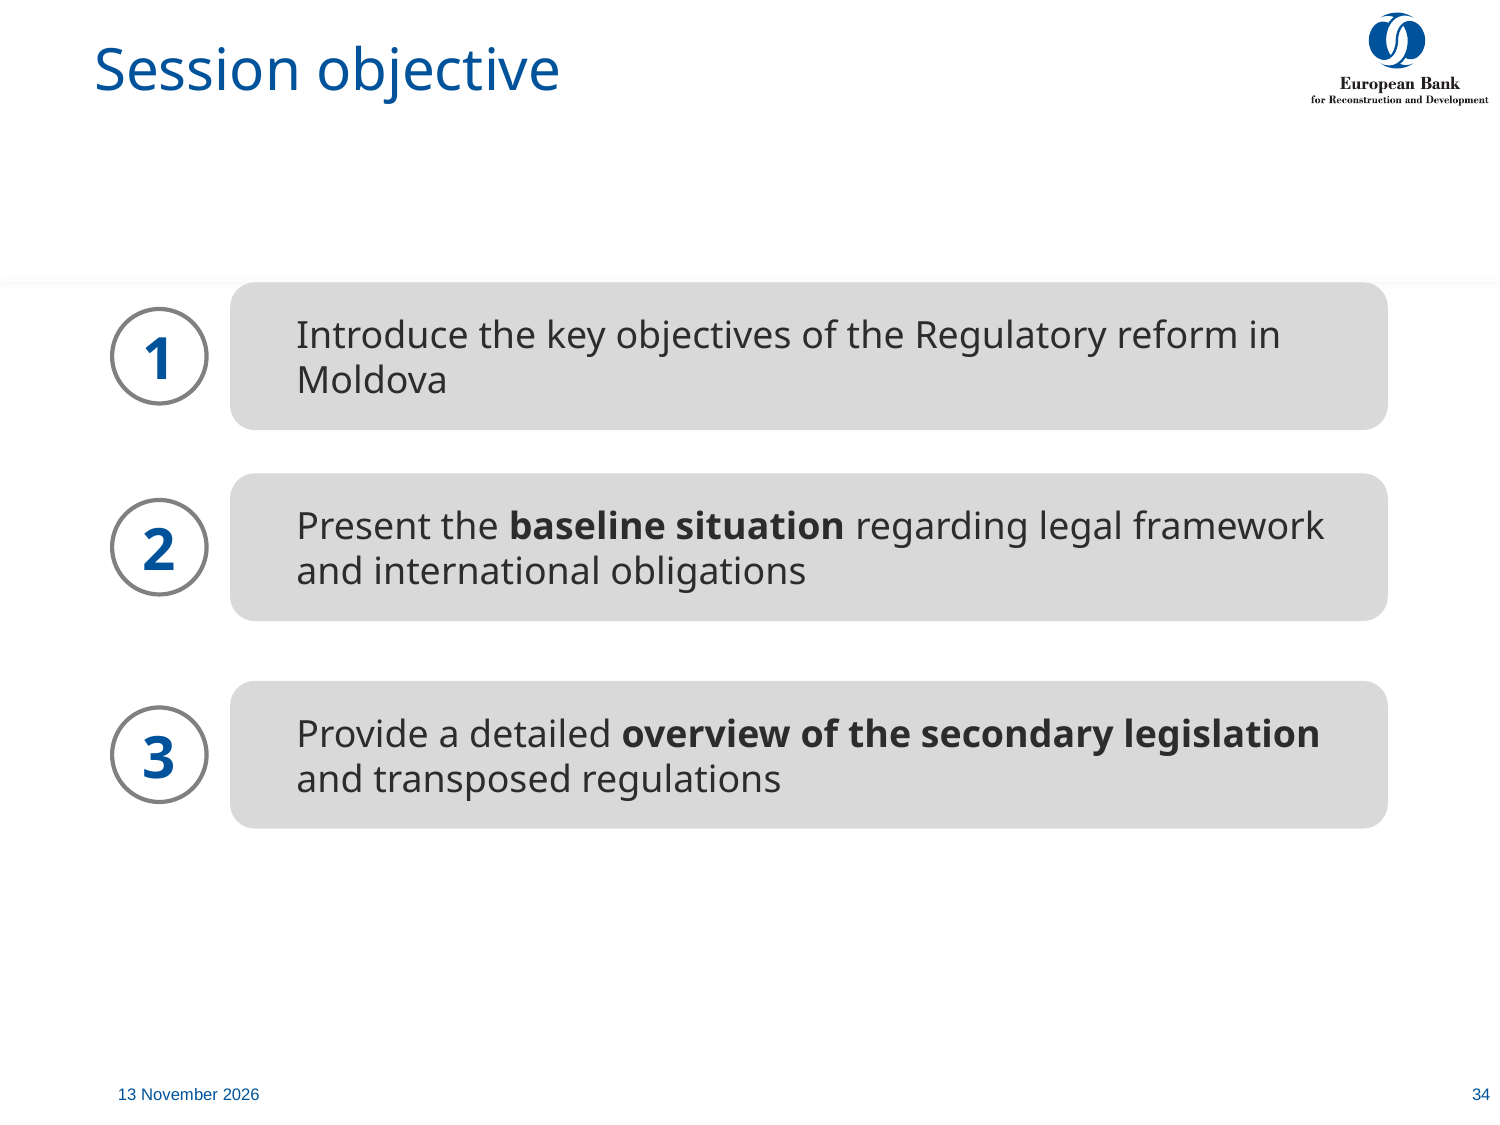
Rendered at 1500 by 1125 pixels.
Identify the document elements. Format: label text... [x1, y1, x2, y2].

text_box Provide a detailed overview of the secondary legislation and transposed regulations [230, 680, 1388, 829]
text_box 3 [112, 707, 207, 802]
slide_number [117, 1062, 425, 1125]
text_box Present the baseline situation regarding legal framework and international obligations [230, 473, 1388, 622]
text_box Introduce the key objectives of the Regulatory reform in Moldova [230, 282, 1388, 431]
slide_number 34 [1431, 1062, 1491, 1125]
title Session objective [94, 16, 1241, 118]
text_box 1 [112, 308, 207, 404]
text_box 2 [112, 499, 207, 595]
